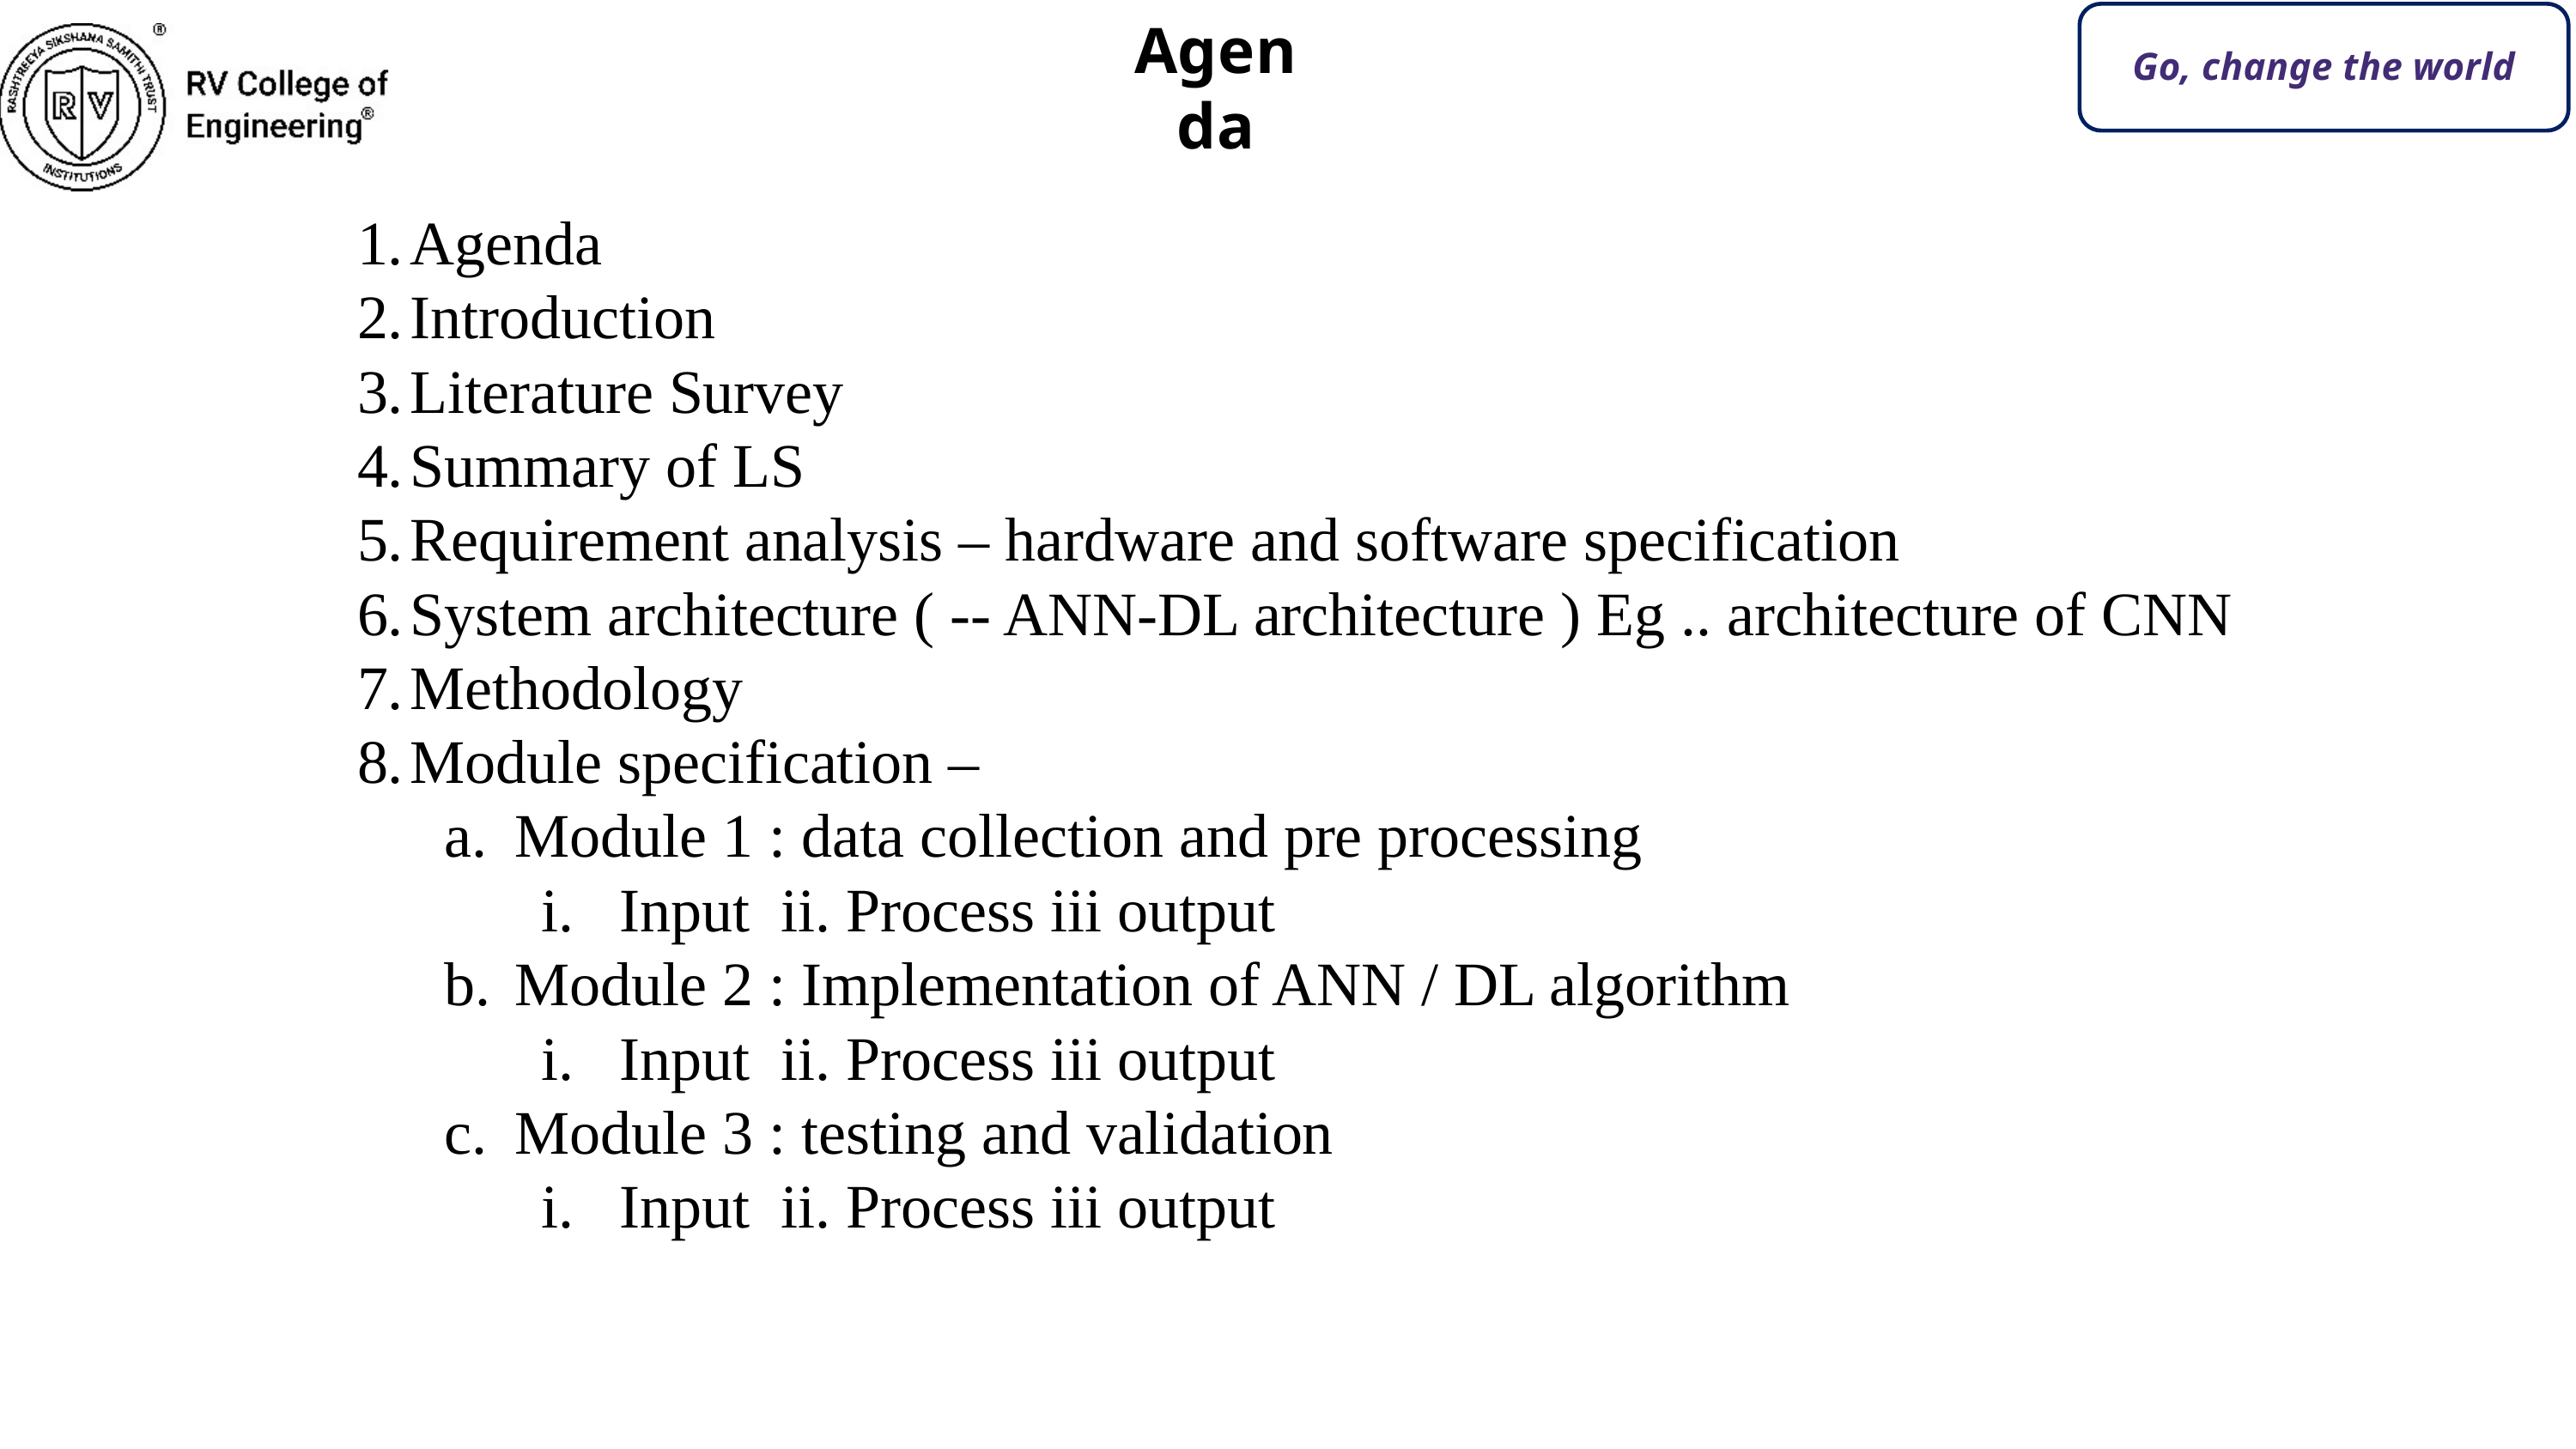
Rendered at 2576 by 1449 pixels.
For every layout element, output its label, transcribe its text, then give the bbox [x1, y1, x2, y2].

text_box Agenda [1115, 10, 1316, 161]
text_box Agenda Introduction Literature Survey Summary of LS Requirement analysis – hardware and software specification System architecture ( -- ANN-DL architecture ) Eg .. architecture of CNN Methodology Module specification – Module 1 : data collection and pre processing Input ii. Process iii output Module 2 : Implementation of ANN / DL algorithm Input ii. Process iii output Module 3 : testing and validation Input ii. Process iii output [304, 203, 2271, 1241]
text_box [0, 23, 389, 191]
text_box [2077, 1, 2571, 133]
